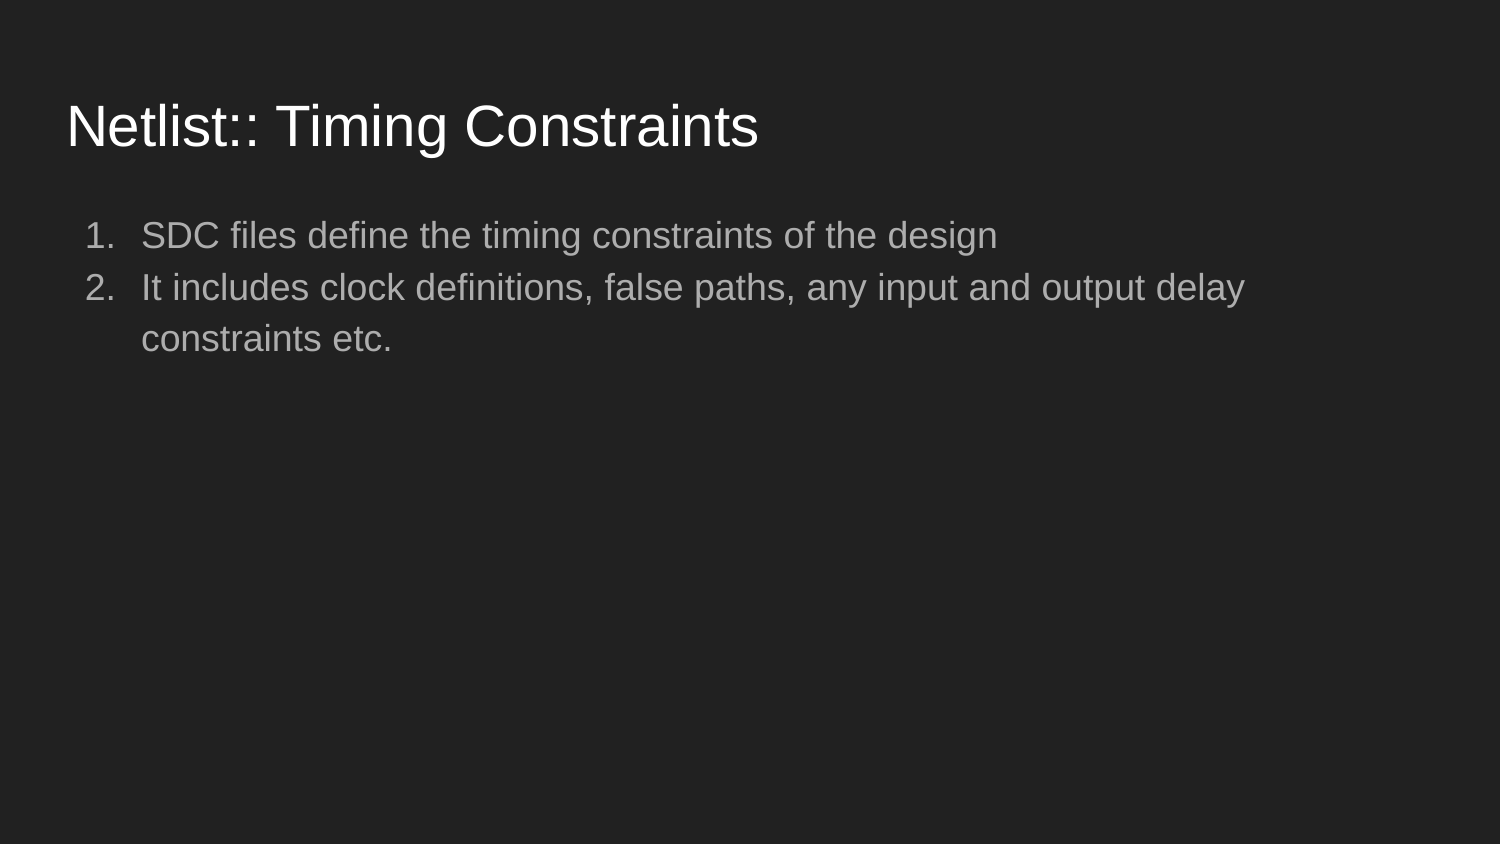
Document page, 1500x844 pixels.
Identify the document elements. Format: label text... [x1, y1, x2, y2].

list SDC files define the timing constraints of the design It includes clock definitions, false paths, any input and output delay constraints etc. [51, 189, 1449, 750]
title Netlist:: Timing Constraints [51, 72, 1449, 167]
